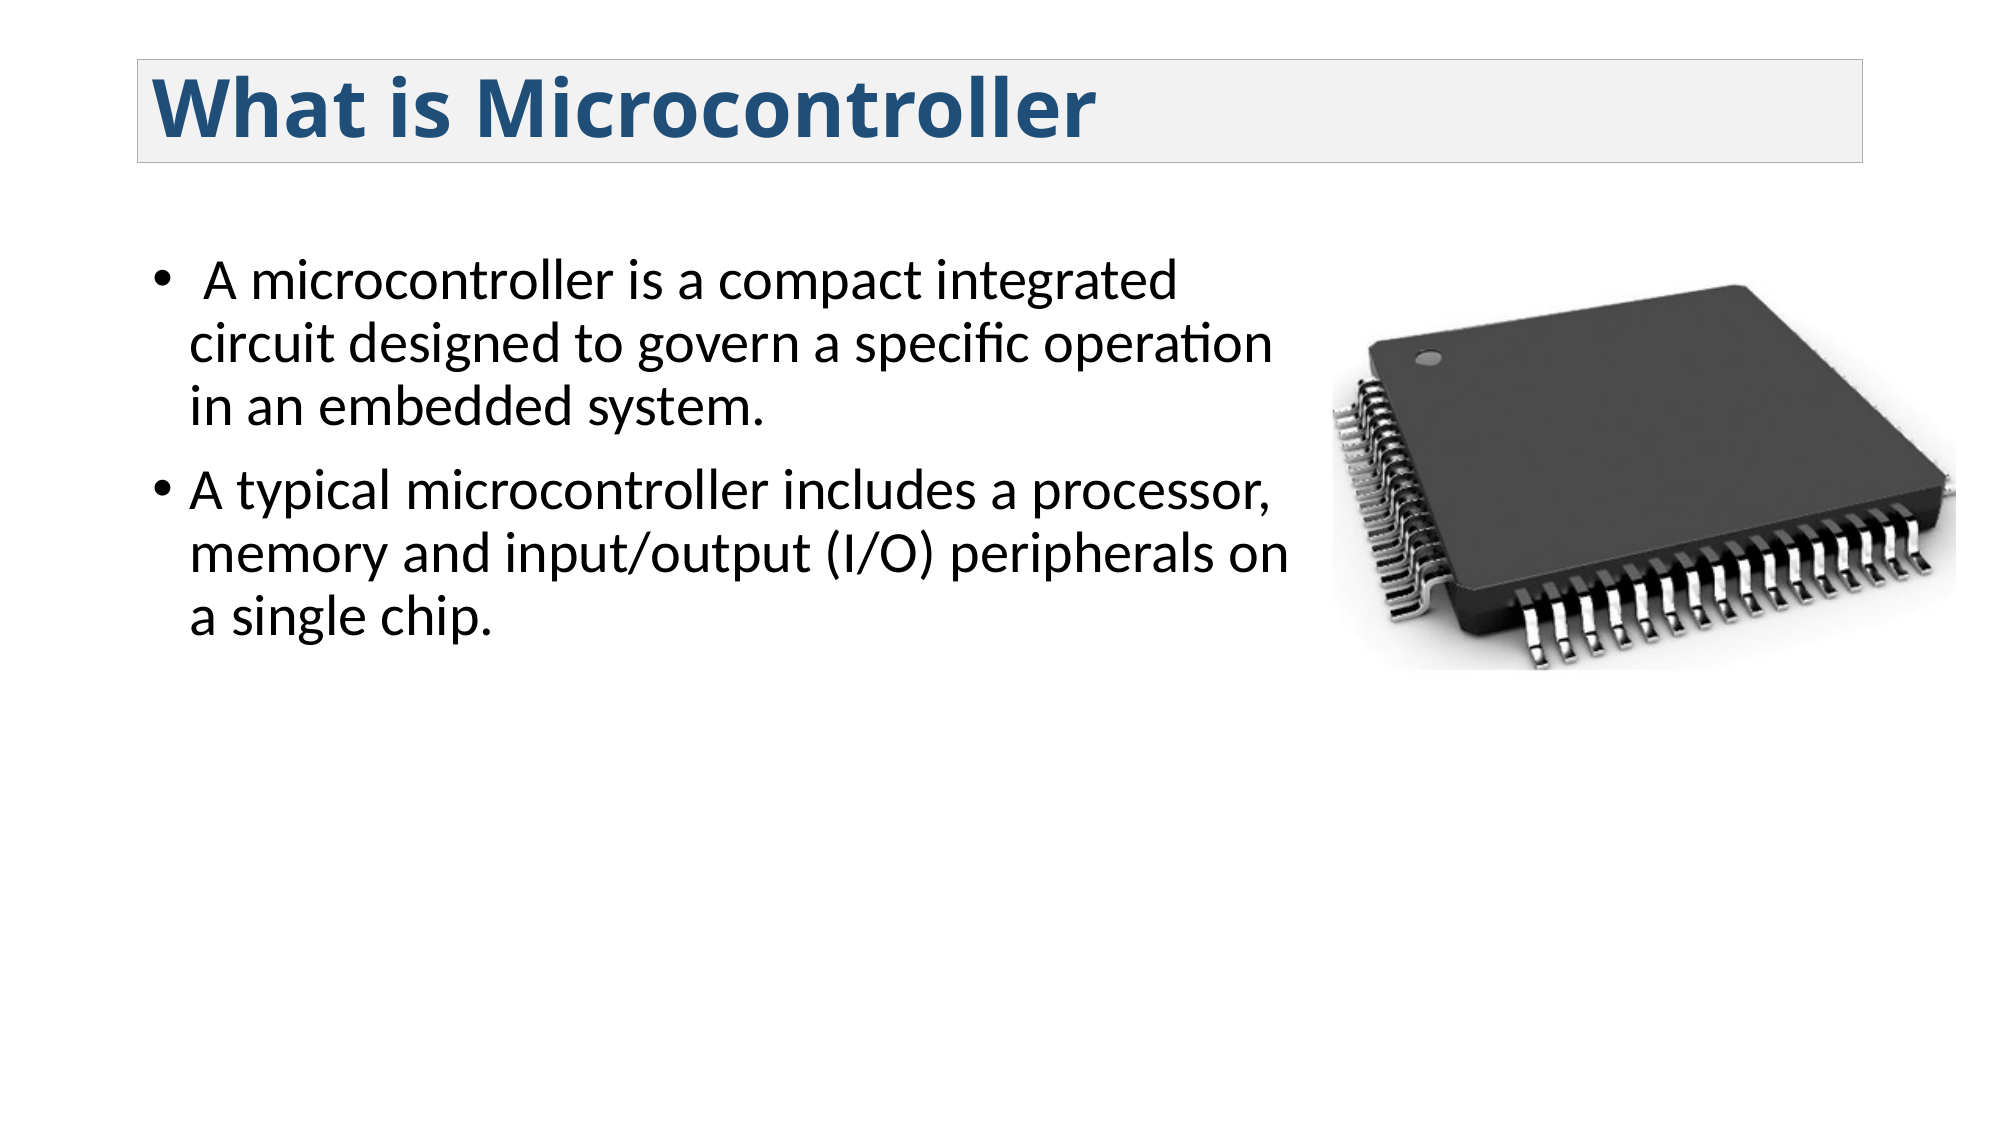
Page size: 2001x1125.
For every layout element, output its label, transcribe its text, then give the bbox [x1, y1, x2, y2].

title What is Microcontroller [137, 59, 1863, 163]
list A microcontroller is a compact integrated circuit designed to govern a specific operation in an embedded system. A typical microcontroller includes a processor, memory and input/output (I/O) peripherals on a single chip. [137, 242, 1331, 1093]
picture [1330, 242, 1956, 711]
